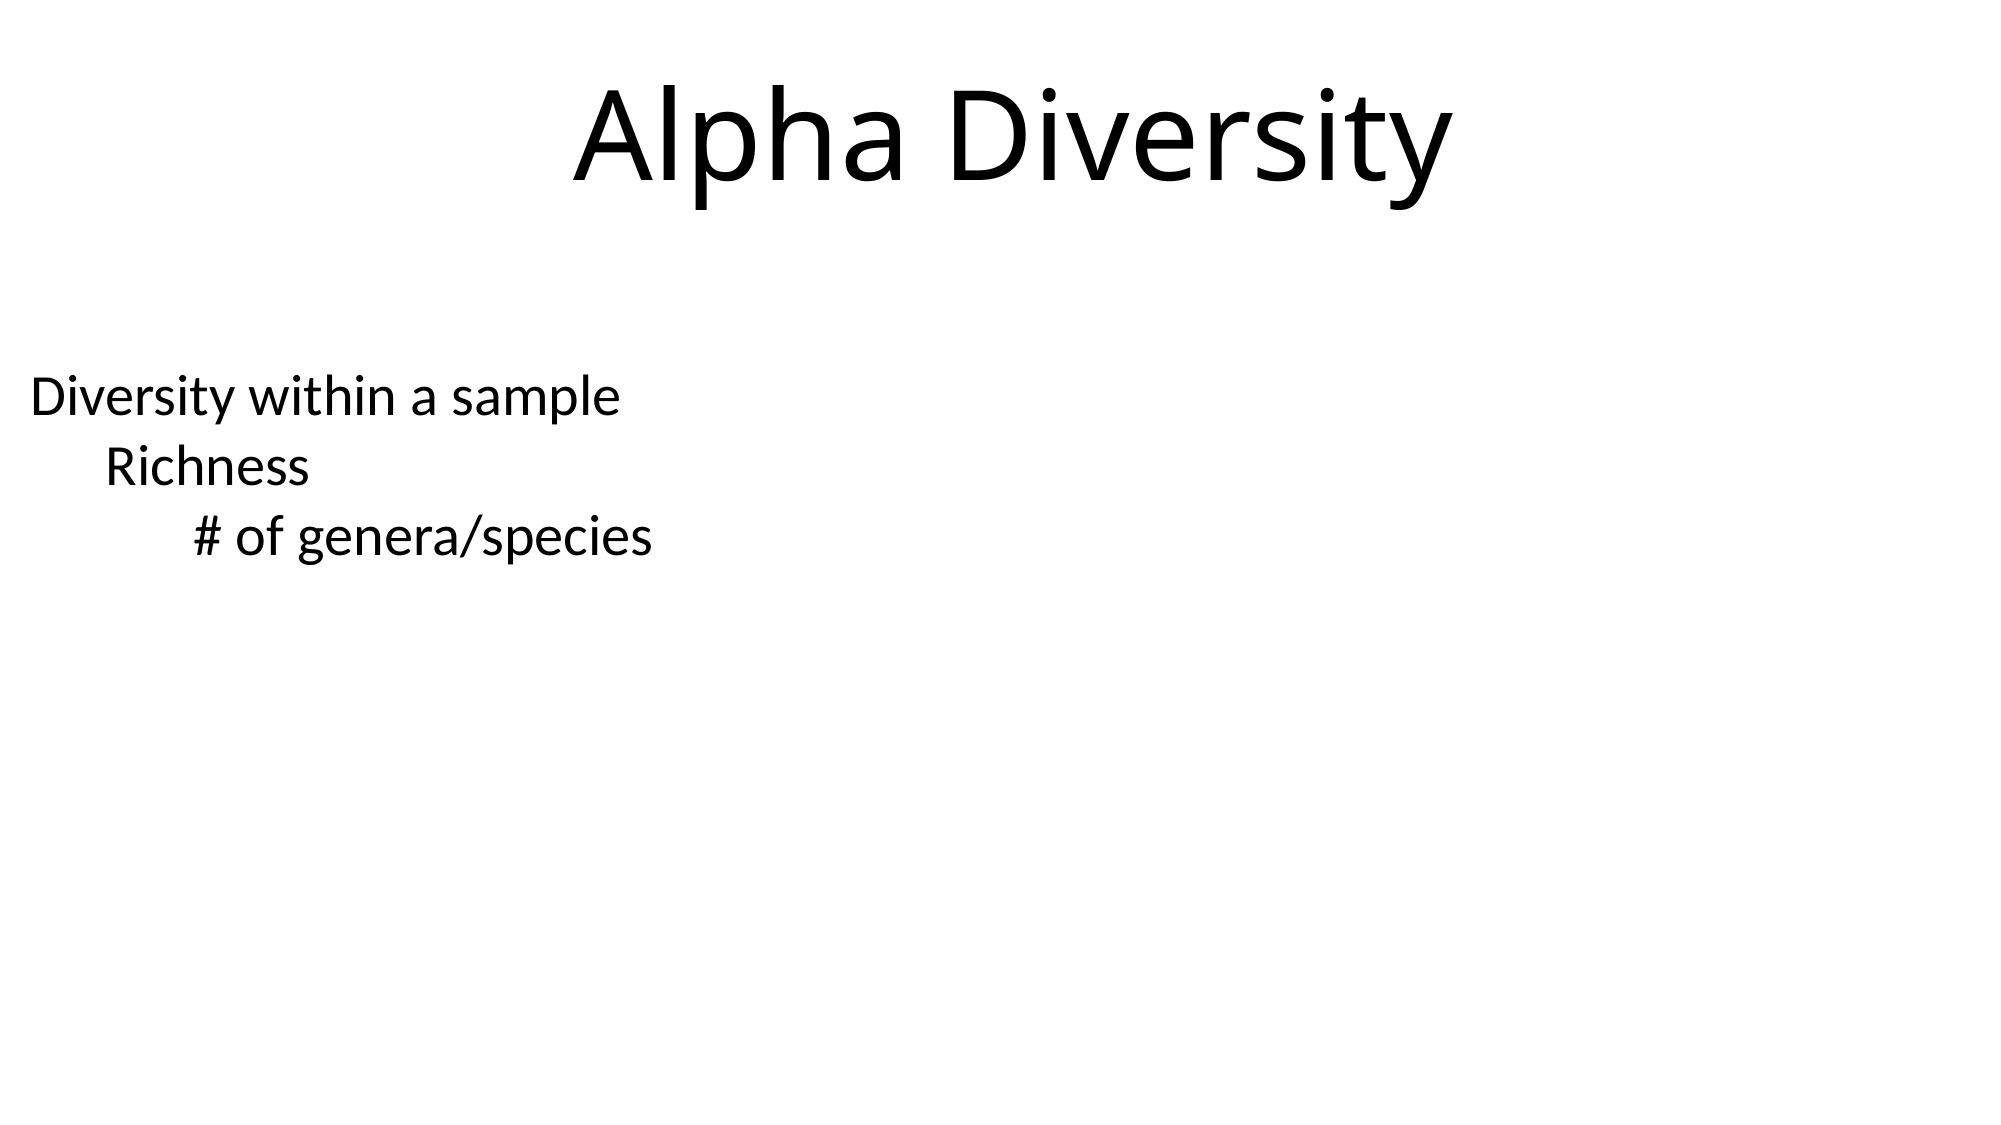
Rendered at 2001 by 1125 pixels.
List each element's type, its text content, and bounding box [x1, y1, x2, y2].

text_box Diversity within a sample Richness # of genera/species [15, 349, 887, 575]
text_box Alpha Diversity [27, 0, 2000, 373]
